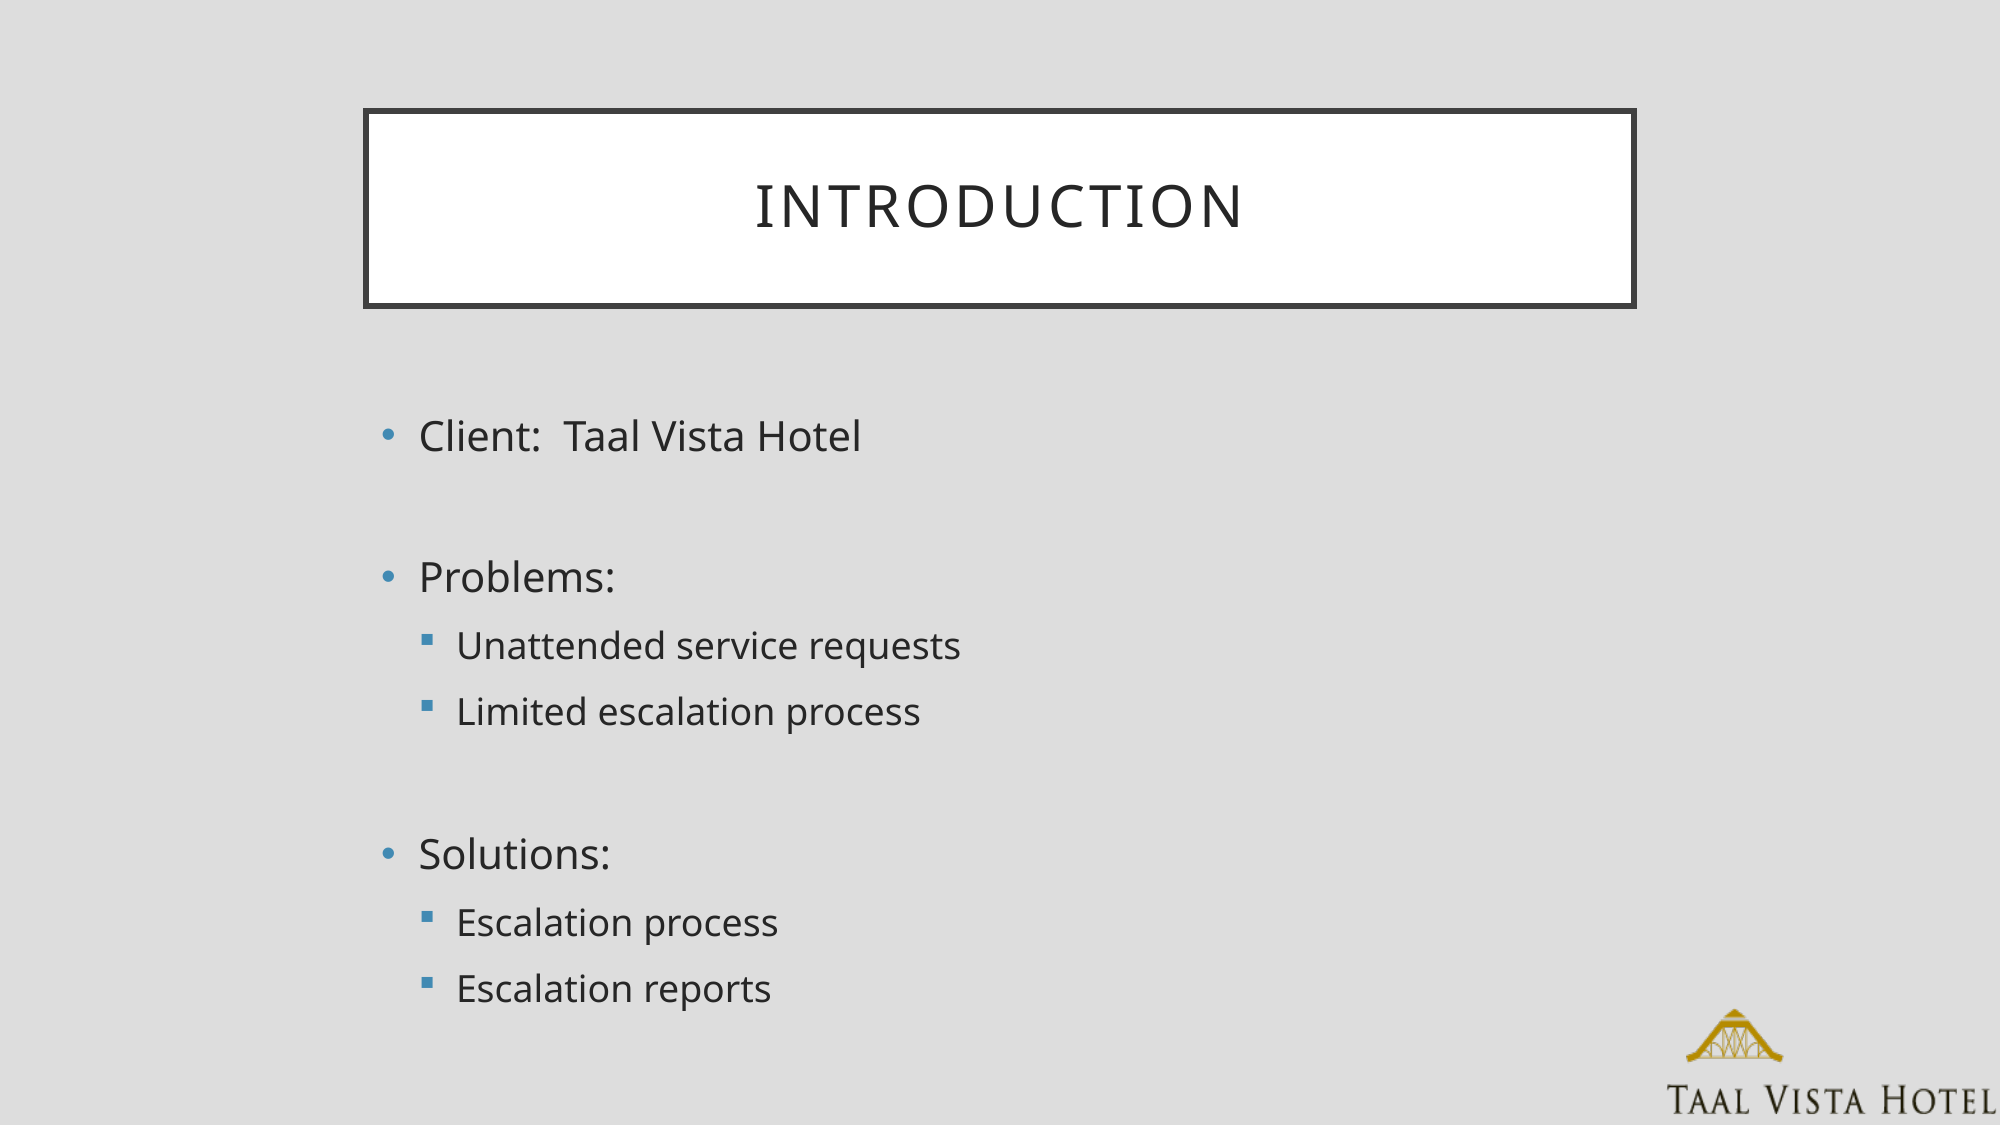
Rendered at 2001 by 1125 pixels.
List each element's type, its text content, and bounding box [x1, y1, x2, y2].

list Client: Taal Vista Hotel Problems: Unattended service requests Limited escalation process Solutions: Escalation process Escalation reports [366, 401, 1634, 1064]
picture [1666, 1001, 2000, 1125]
title INTRODUCTION [363, 108, 1637, 309]
